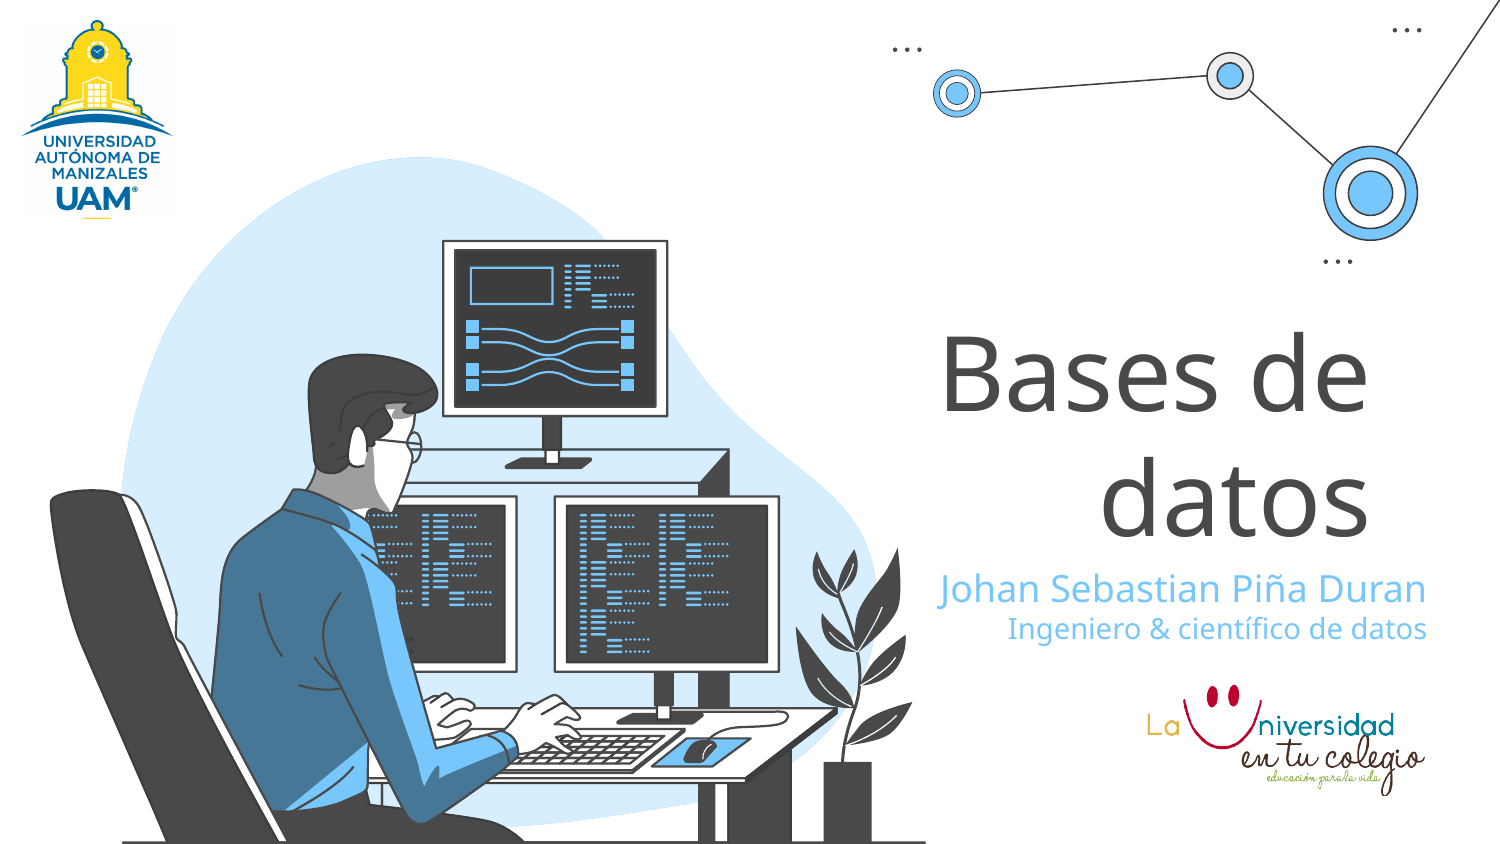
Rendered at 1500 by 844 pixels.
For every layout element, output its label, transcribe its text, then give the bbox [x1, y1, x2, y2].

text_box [49, 157, 927, 844]
picture [21, 20, 173, 220]
title Bases de datos [932, 278, 1387, 550]
subtitle Johan Sebastian Piña Duran Ingeniero & científico de datos [932, 550, 1443, 698]
picture [1145, 684, 1425, 797]
